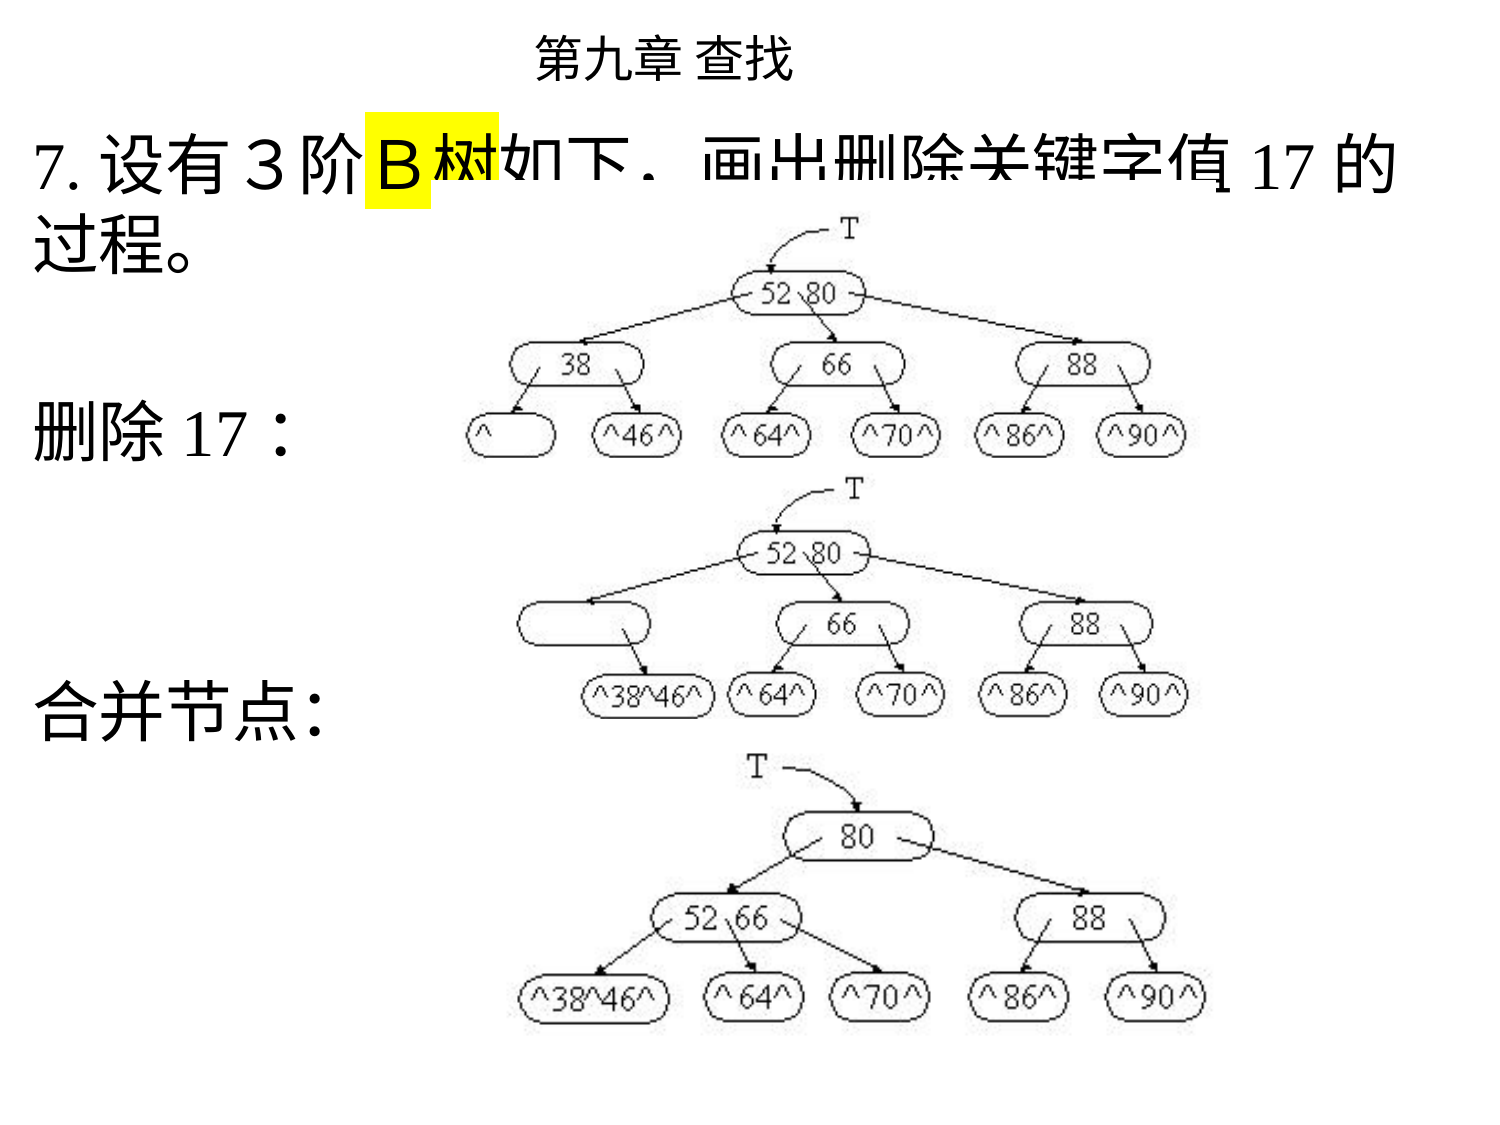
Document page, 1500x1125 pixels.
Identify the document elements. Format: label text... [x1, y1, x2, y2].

list 7.设有３阶Ｂ树如下，画出删除关键字值17的过程。 删除17： 合并节点： [17, 115, 1474, 1088]
picture [430, 180, 1244, 1058]
title 第九章 查找 [17, 0, 1311, 115]
